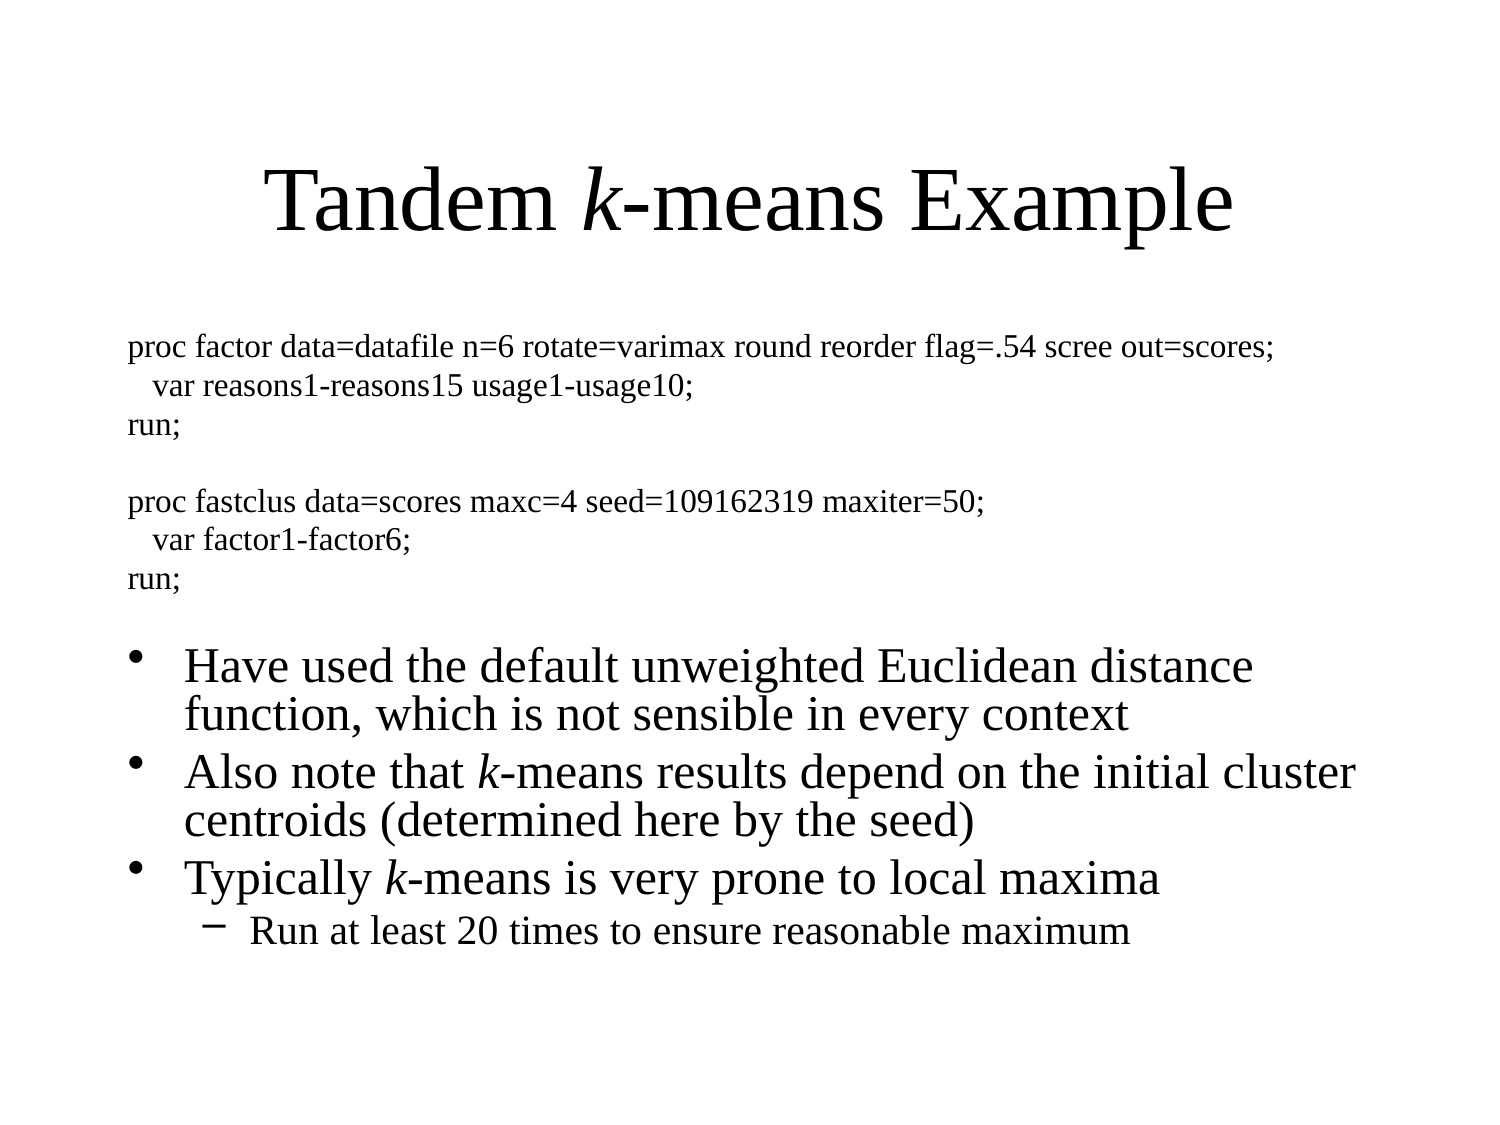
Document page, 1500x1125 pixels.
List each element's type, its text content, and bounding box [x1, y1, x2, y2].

title Tandem k-means Example [112, 99, 1388, 288]
list proc factor data=datafile n=6 rotate=varimax round reorder flag=.54 scree out=scores; var reasons1-reasons15 usage1-usage10; run; proc fastclus data=scores maxc=4 seed=109162319 maxiter=50; var factor1-factor6; run; Have used the default unweighted Euclidean distance function, which is not sensible in every context Also note that k-means results depend on the initial cluster centroids (determined here by the seed) Typically k-means is very prone to local maxima Run at least 20 times to ensure reasonable maximum [112, 324, 1388, 1000]
